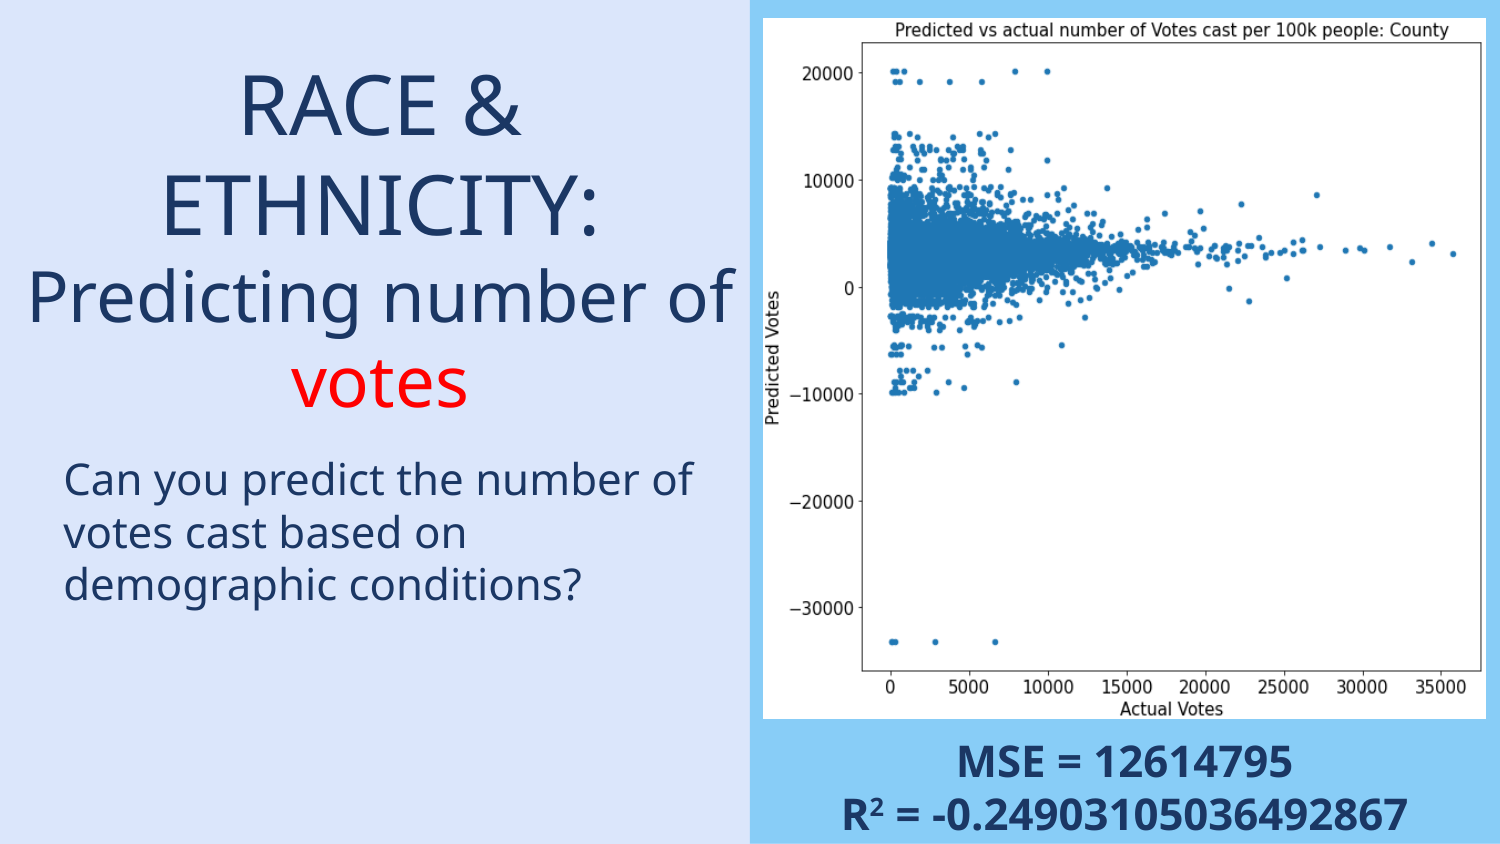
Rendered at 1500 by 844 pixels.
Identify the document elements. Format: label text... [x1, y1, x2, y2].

title RACE & ETHNICITY: Predicting number of votes [10, 213, 750, 437]
text_box MSE = 12614795 R2 = -0.24903105036492867 [821, 728, 1428, 844]
picture [763, 18, 1486, 719]
subtitle Can you predict the number of votes cast based on demographic conditions? [48, 436, 712, 630]
